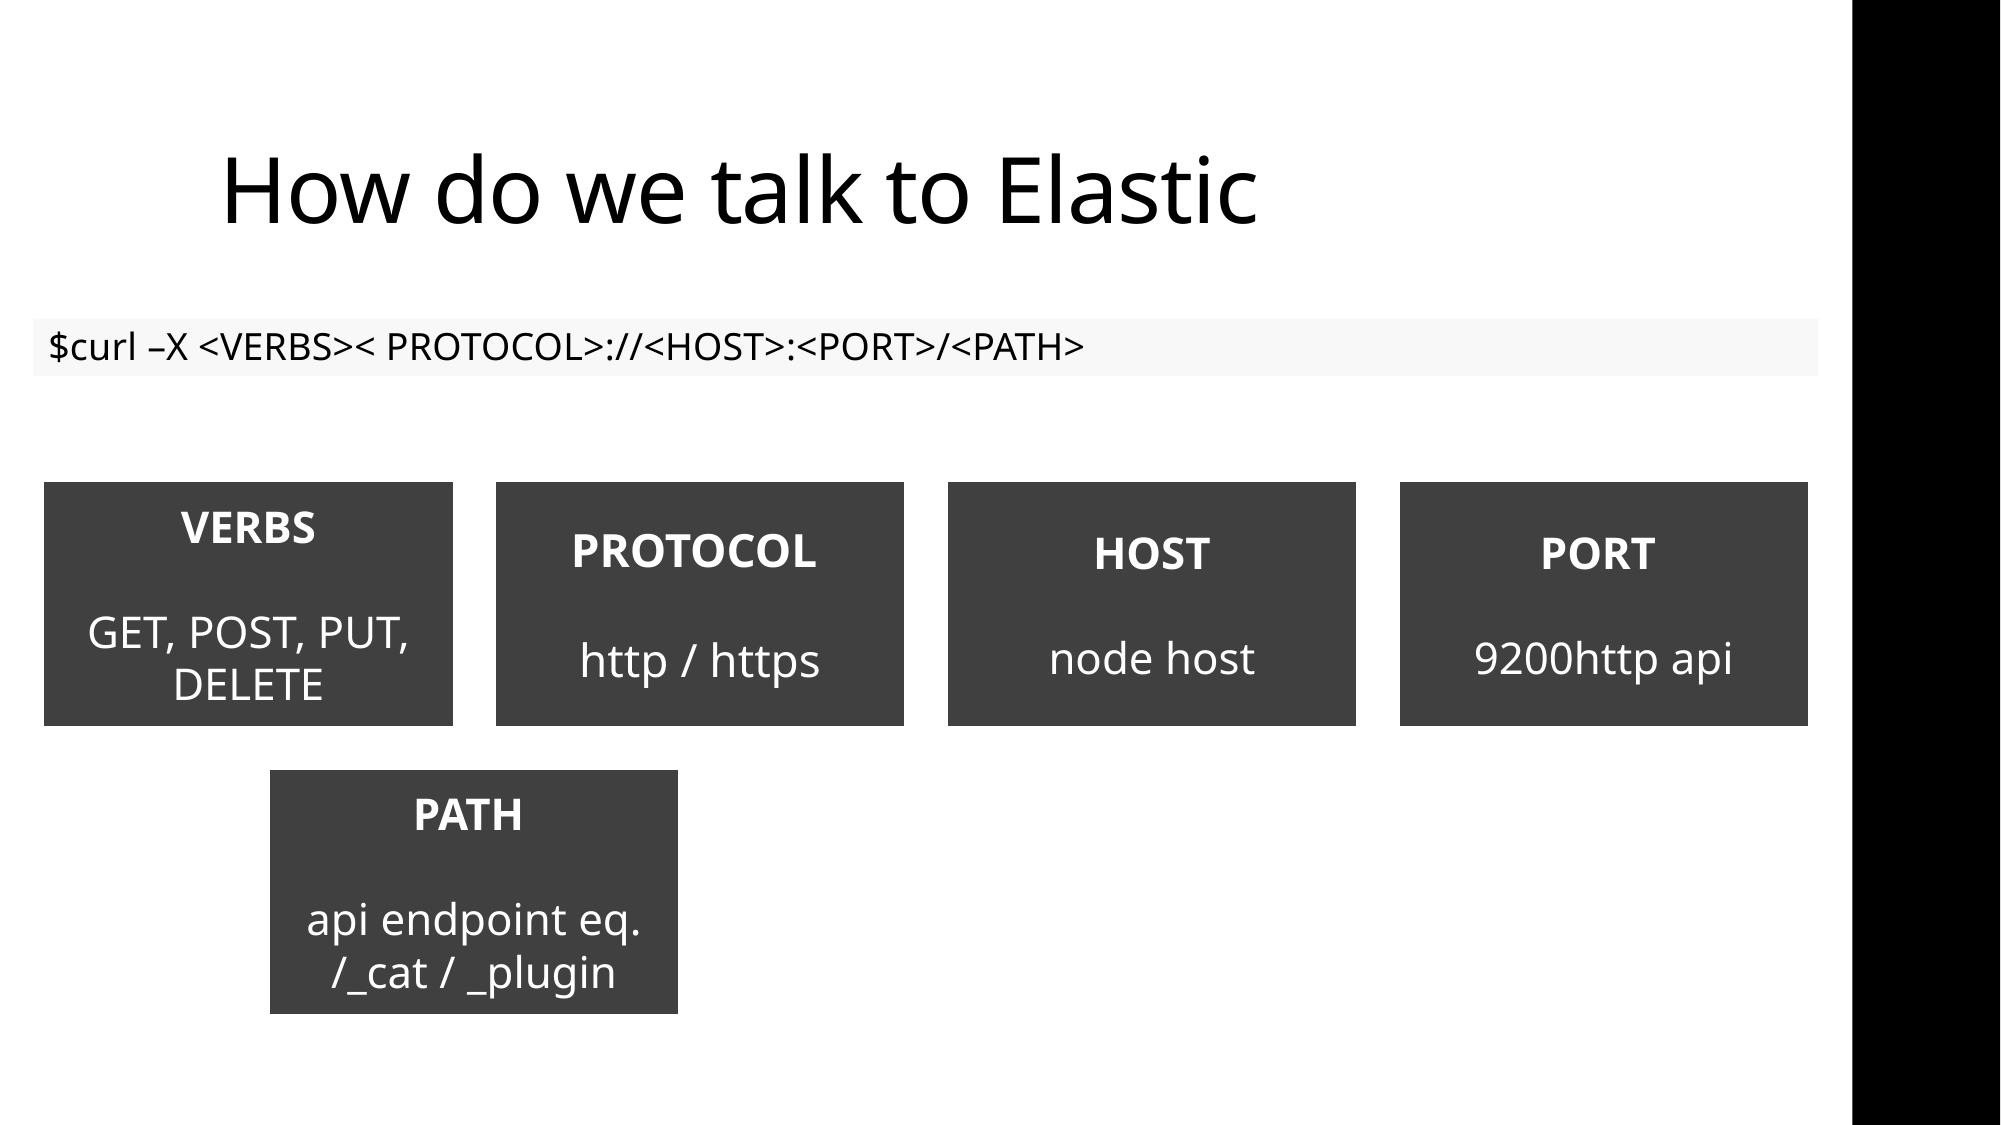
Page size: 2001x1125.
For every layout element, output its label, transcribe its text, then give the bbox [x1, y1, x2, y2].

title How do we talk to Elastic [204, 50, 1795, 251]
text_box $curl –X <VERBS>< PROTOCOL>://<HOST>:<PORT>/<PATH> [33, 318, 1819, 377]
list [42, 460, 1810, 1036]
